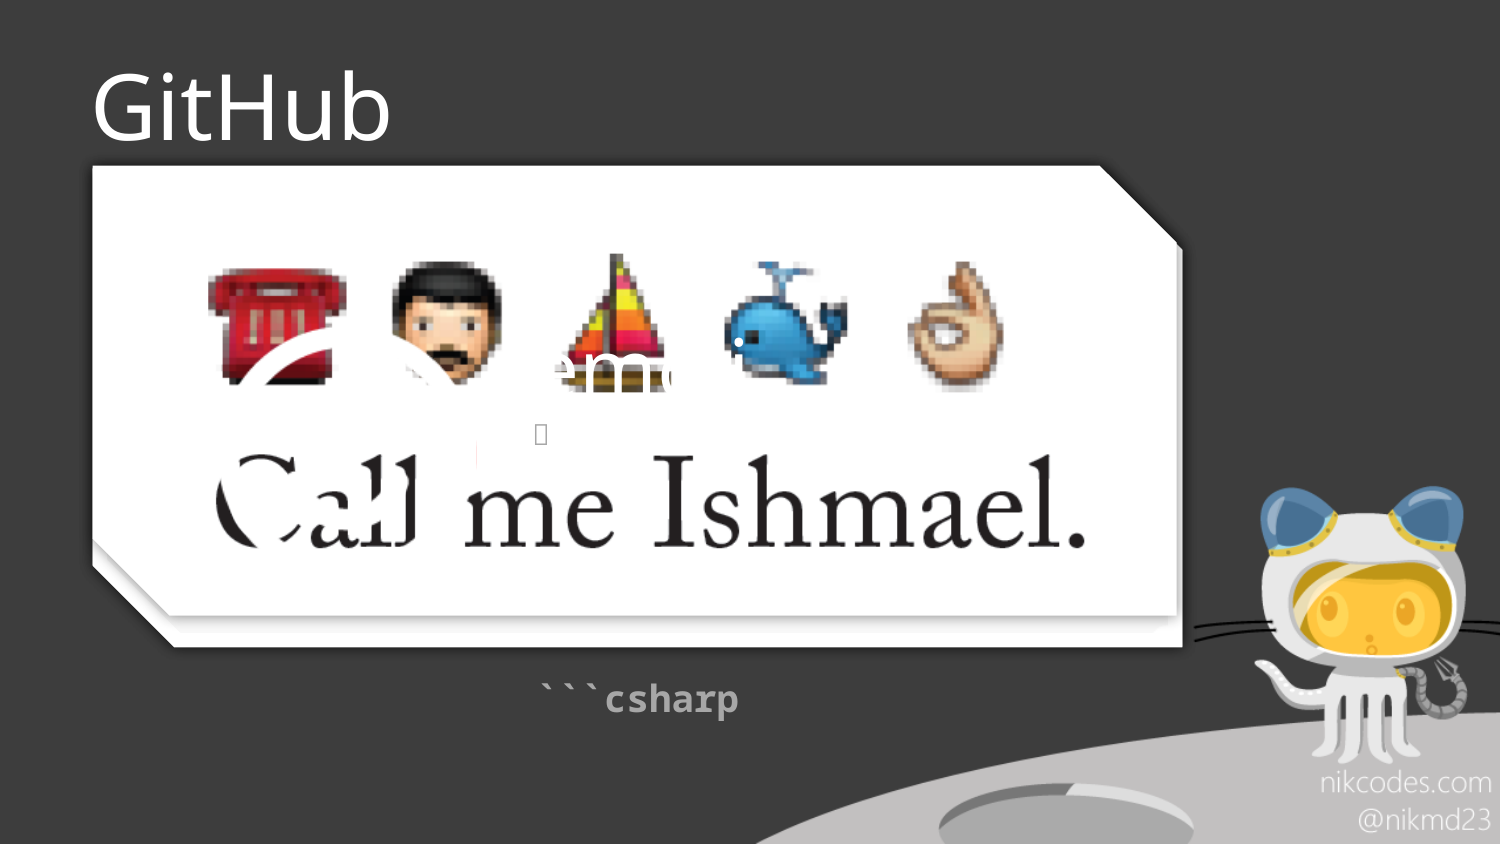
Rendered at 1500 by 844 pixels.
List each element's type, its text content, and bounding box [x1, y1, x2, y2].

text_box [99, 175, 1176, 729]
title GitHub [75, 33, 1425, 175]
picture [0, 0, 1500, 844]
